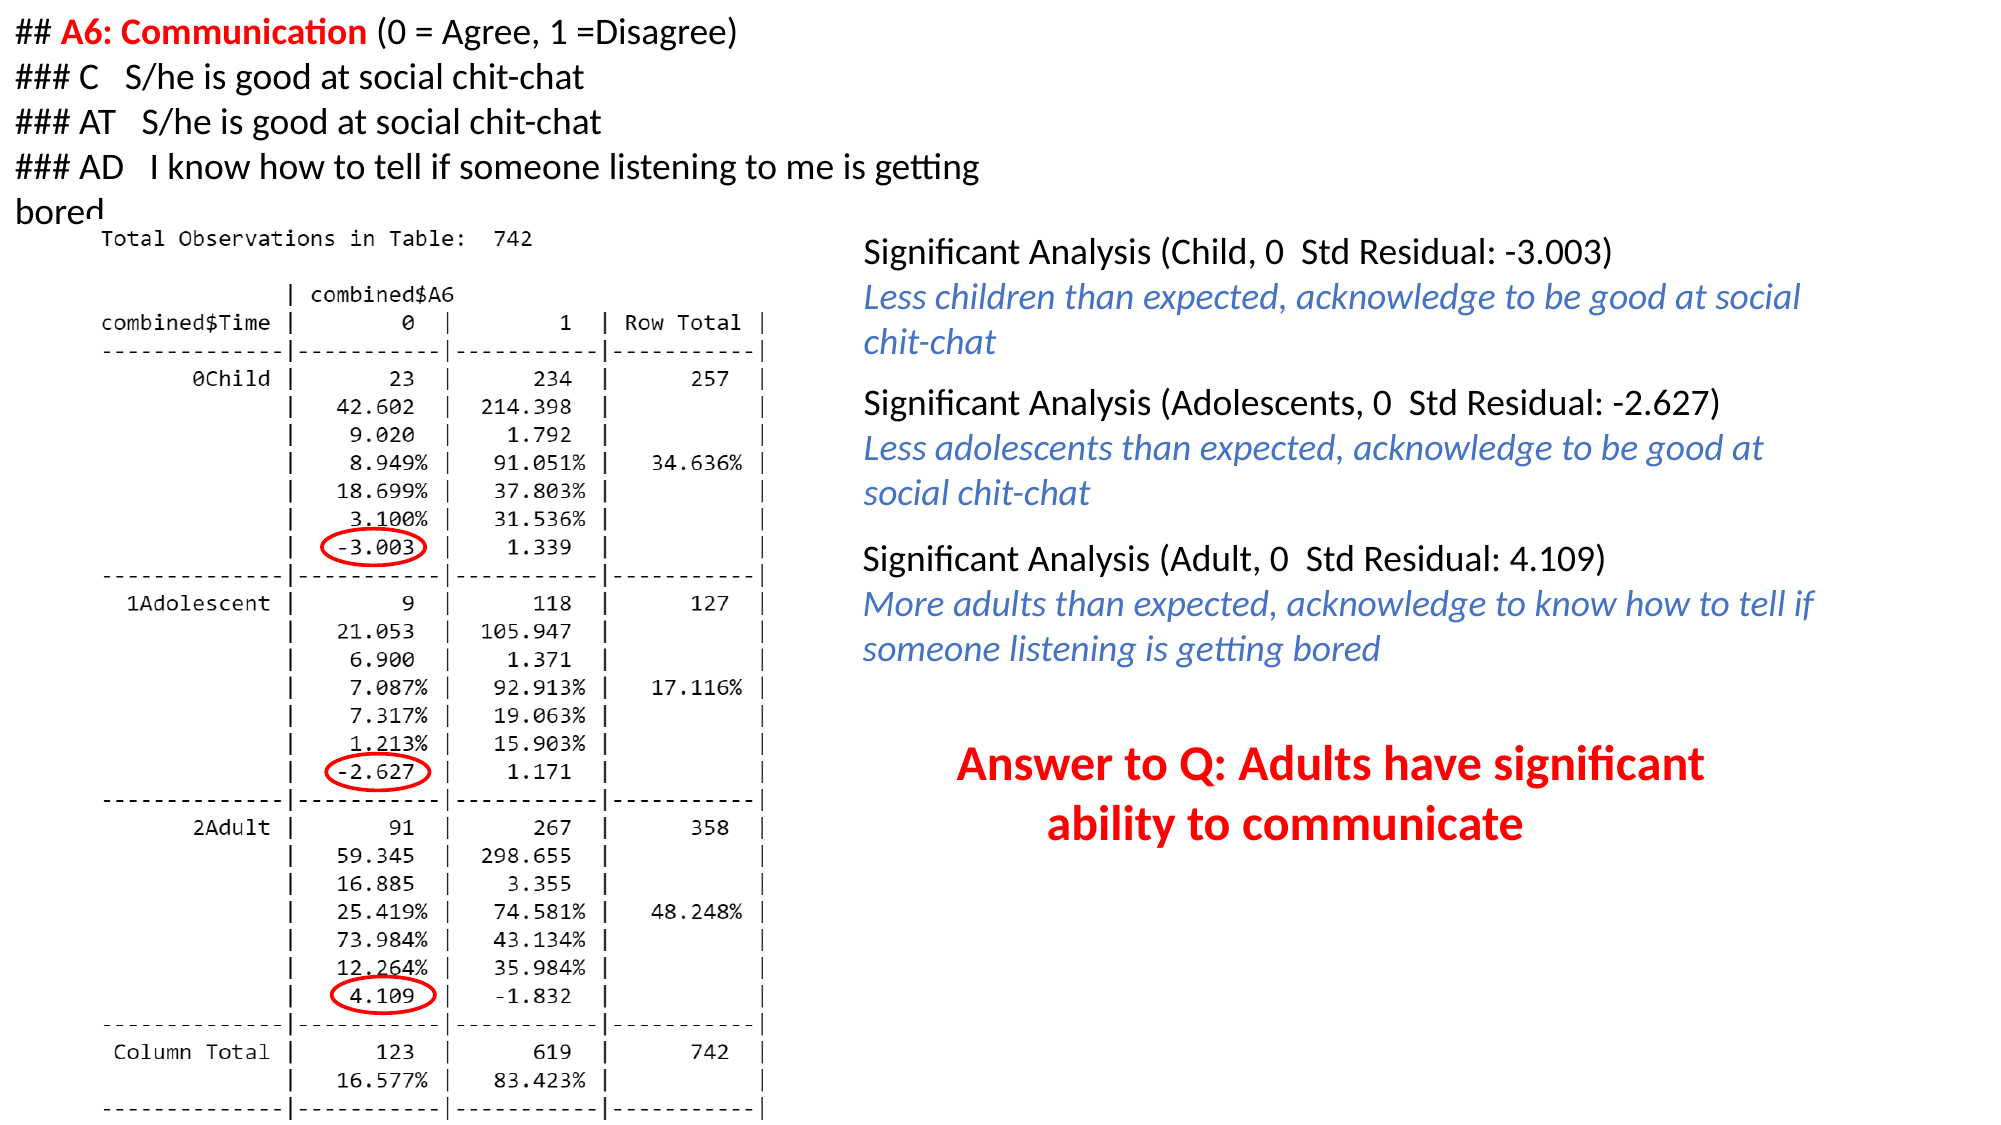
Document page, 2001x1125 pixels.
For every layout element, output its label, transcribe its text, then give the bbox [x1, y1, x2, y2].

text_box ## A6: Communication (0 = Agree, 1 =Disagree) ### C S/he is good at social chit-chat ### AT S/he is good at social chit-chat ### AD I know how to tell if someone listening to me is getting bored [0, 0, 1000, 240]
text_box Answer to Q: Adults have significant ability to communicate [941, 723, 1732, 859]
text_box Significant Analysis (Adolescents, 0 Std Residual: -2.627) Less adolescents than expected, acknowledge to be good at social chit-chat [848, 370, 1849, 521]
text_box Significant Analysis (Adult, 0 Std Residual: 4.109) More adults than expected, acknowledge to know how to tell if someone listening is getting bored [847, 526, 1848, 677]
text_box Significant Analysis (Child, 0 Std Residual: -3.003) Less children than expected, acknowledge to be good at social chit-chat [848, 219, 1849, 370]
picture [87, 219, 774, 1125]
